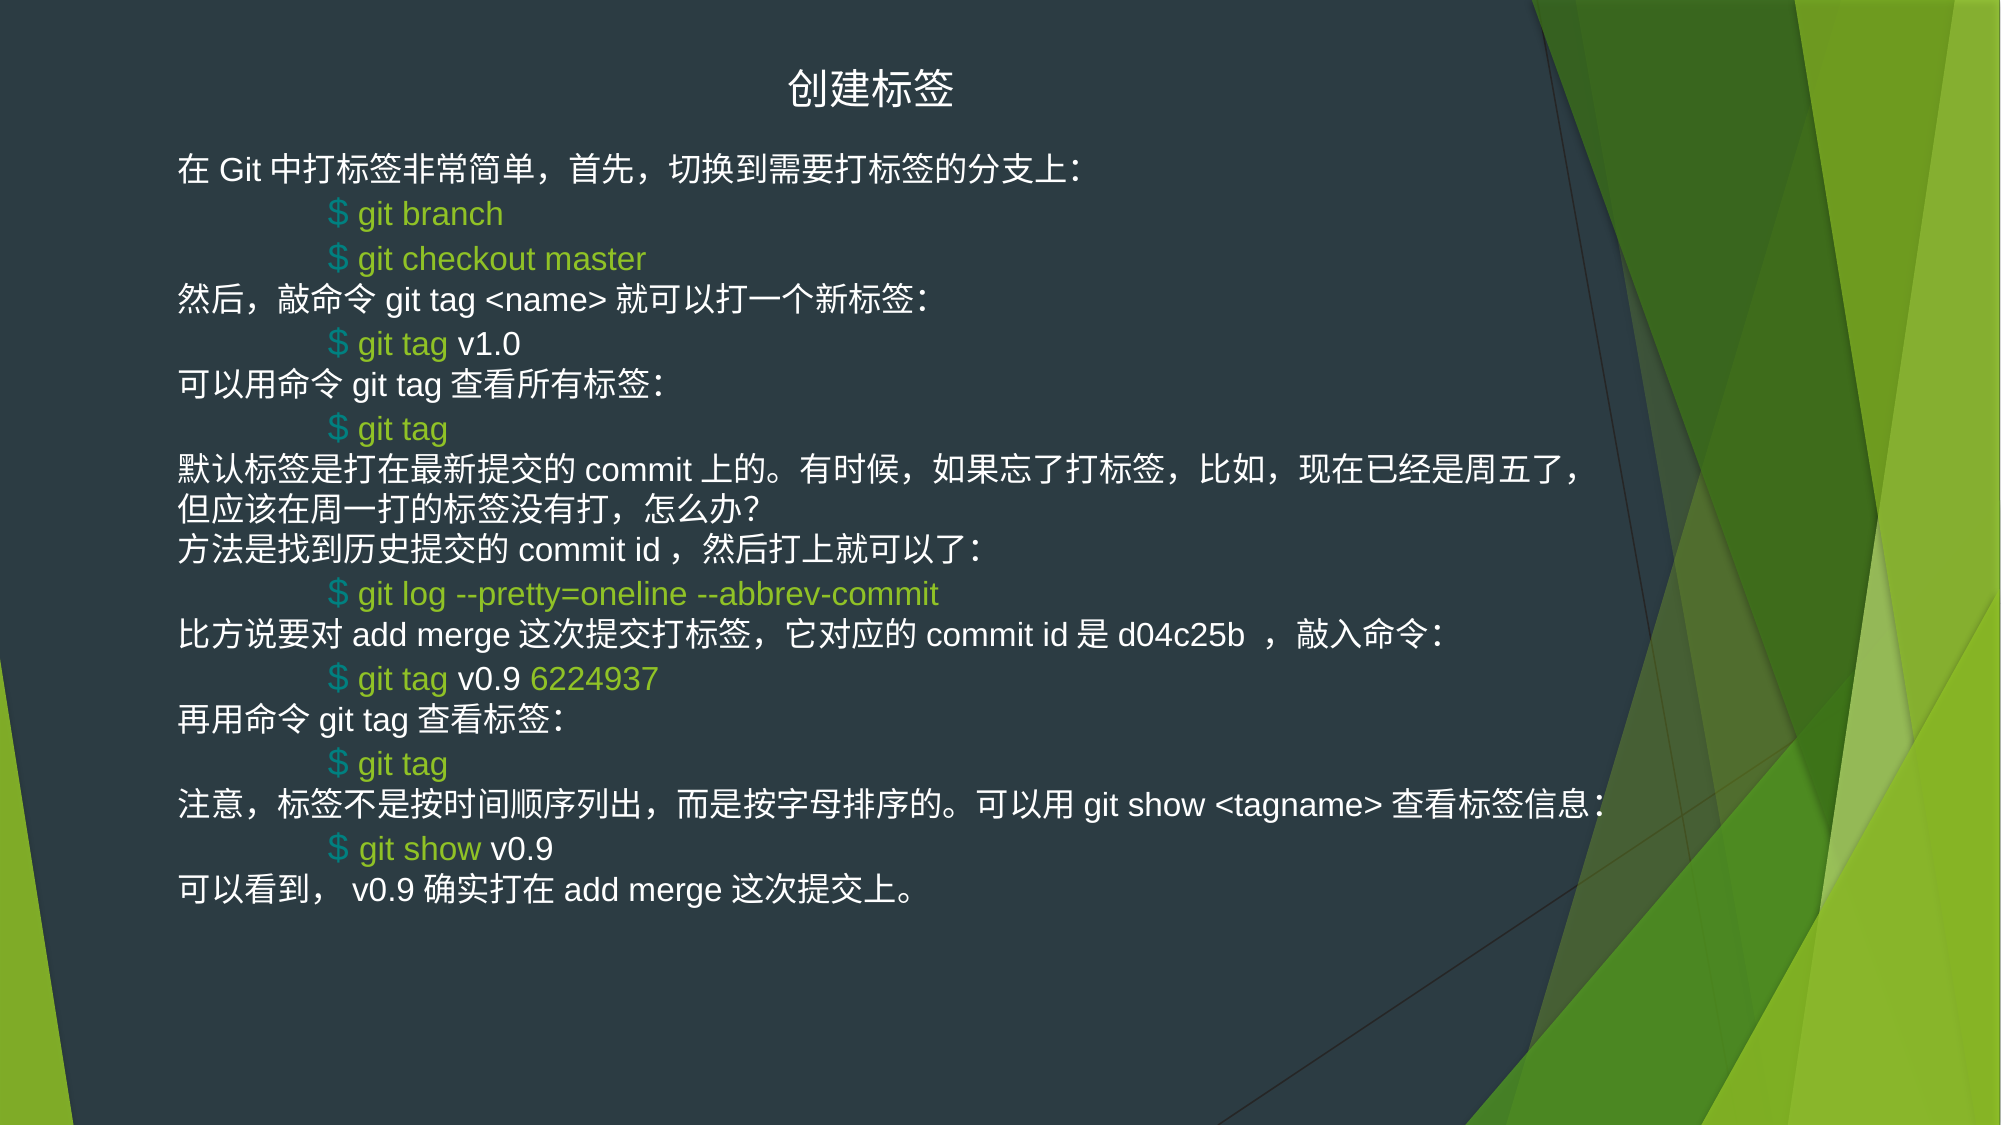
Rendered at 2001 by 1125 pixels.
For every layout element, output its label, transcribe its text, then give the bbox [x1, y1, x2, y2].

text_box 在Git中打标签非常简单，首先，切换到需要打标签的分支上： $ git branch $ git checkout master 然后，敲命令git tag <name>就可以打一个新标签： $ git tag v1.0 可以用命令git tag查看所有标签： $ git tag 默认标签是打在最新提交的commit上的。有时候，如果忘了打标签，比如，现在已经是周五了，但应该在周一打的标签没有打，怎么办？ 方法是找到历史提交的commit id，然后打上就可以了： $ git log --pretty=oneline --abbrev-commit 比方说要对add merge这次提交打标签，它对应的commit id是d04c25b ，敲入命令： $ git tag v0.9 6224937 再用命令git tag查看标签： $ git tag 注意，标签不是按时间顺序列出，而是按字母排序的。可以用git show <tagname>查看标签信息： $ git show v0.9 可以看到，v0.9确实打在add merge这次提交上。 [163, 141, 1608, 915]
text_box 创建标签 [773, 55, 970, 121]
